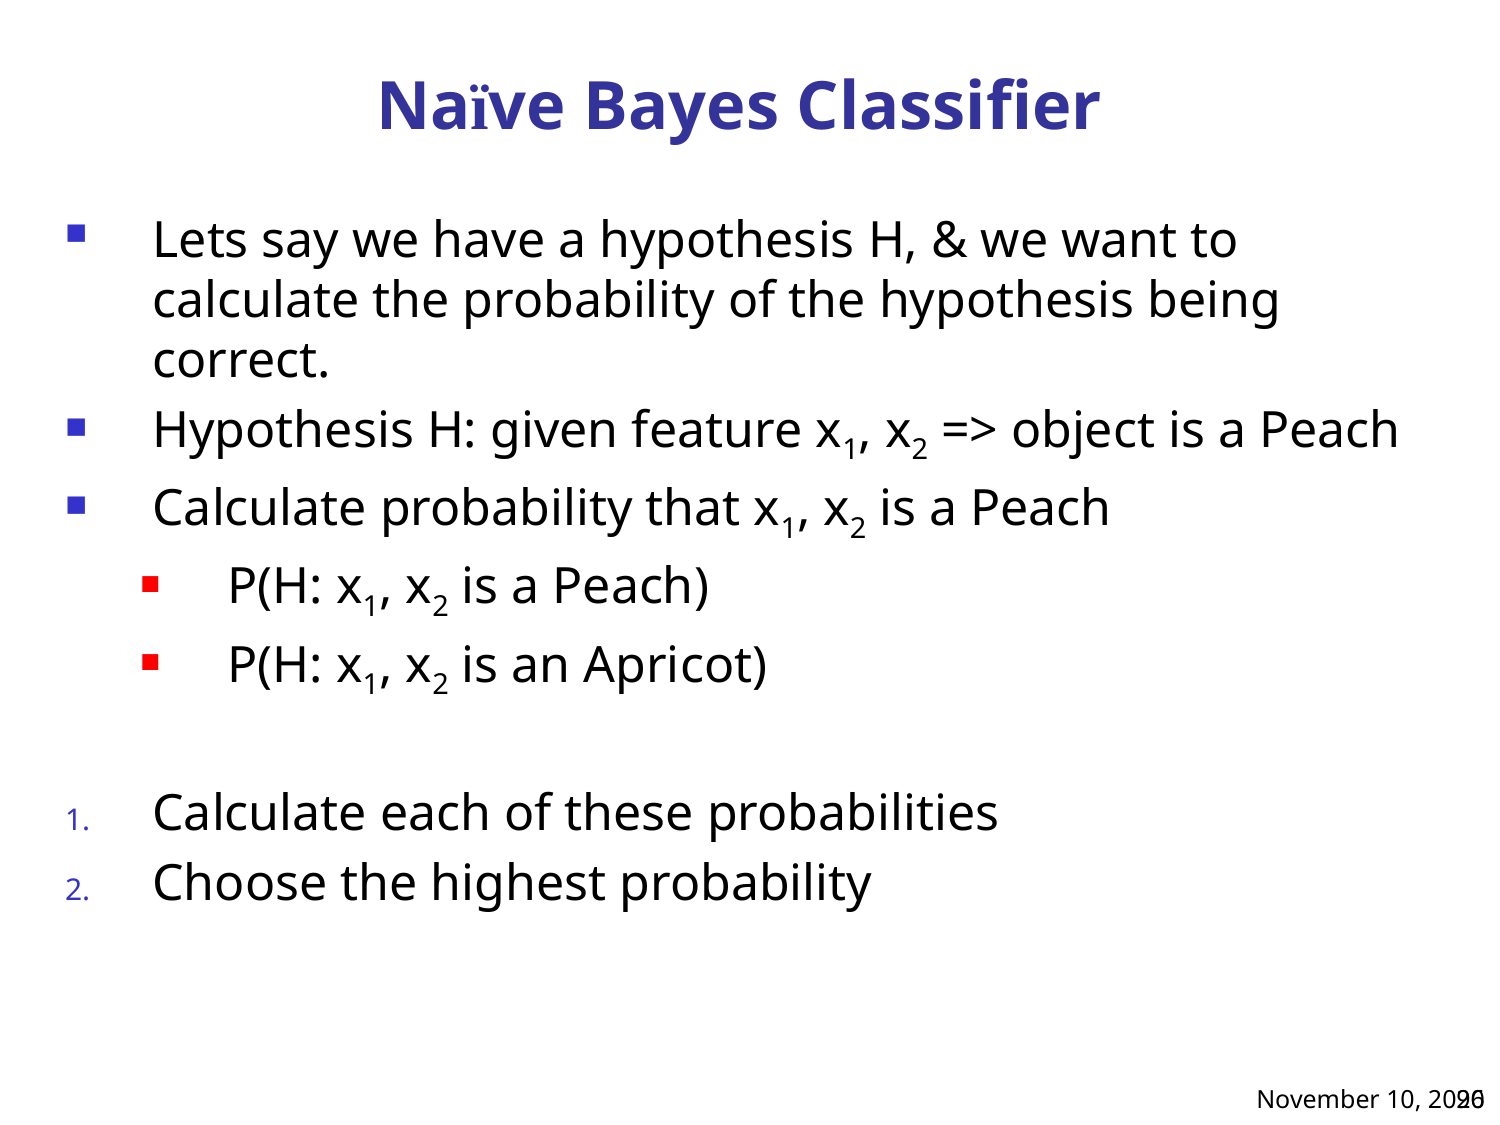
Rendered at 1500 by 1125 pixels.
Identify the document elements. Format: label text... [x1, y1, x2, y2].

title Naïve Bayes Classifier [50, 50, 1429, 150]
list Lets say we have a hypothesis H, & we want to calculate the probability of the hypothesis being correct. Hypothesis H: given feature x1, x2 => object is a Peach Calculate probability that x1, x2 is a Peach P(H: x1, x2 is a Peach) P(H: x1, x2 is an Apricot) Calculate each of these probabilities Choose the highest probability [50, 200, 1438, 1063]
slide_number 90 [1187, 1062, 1500, 1125]
